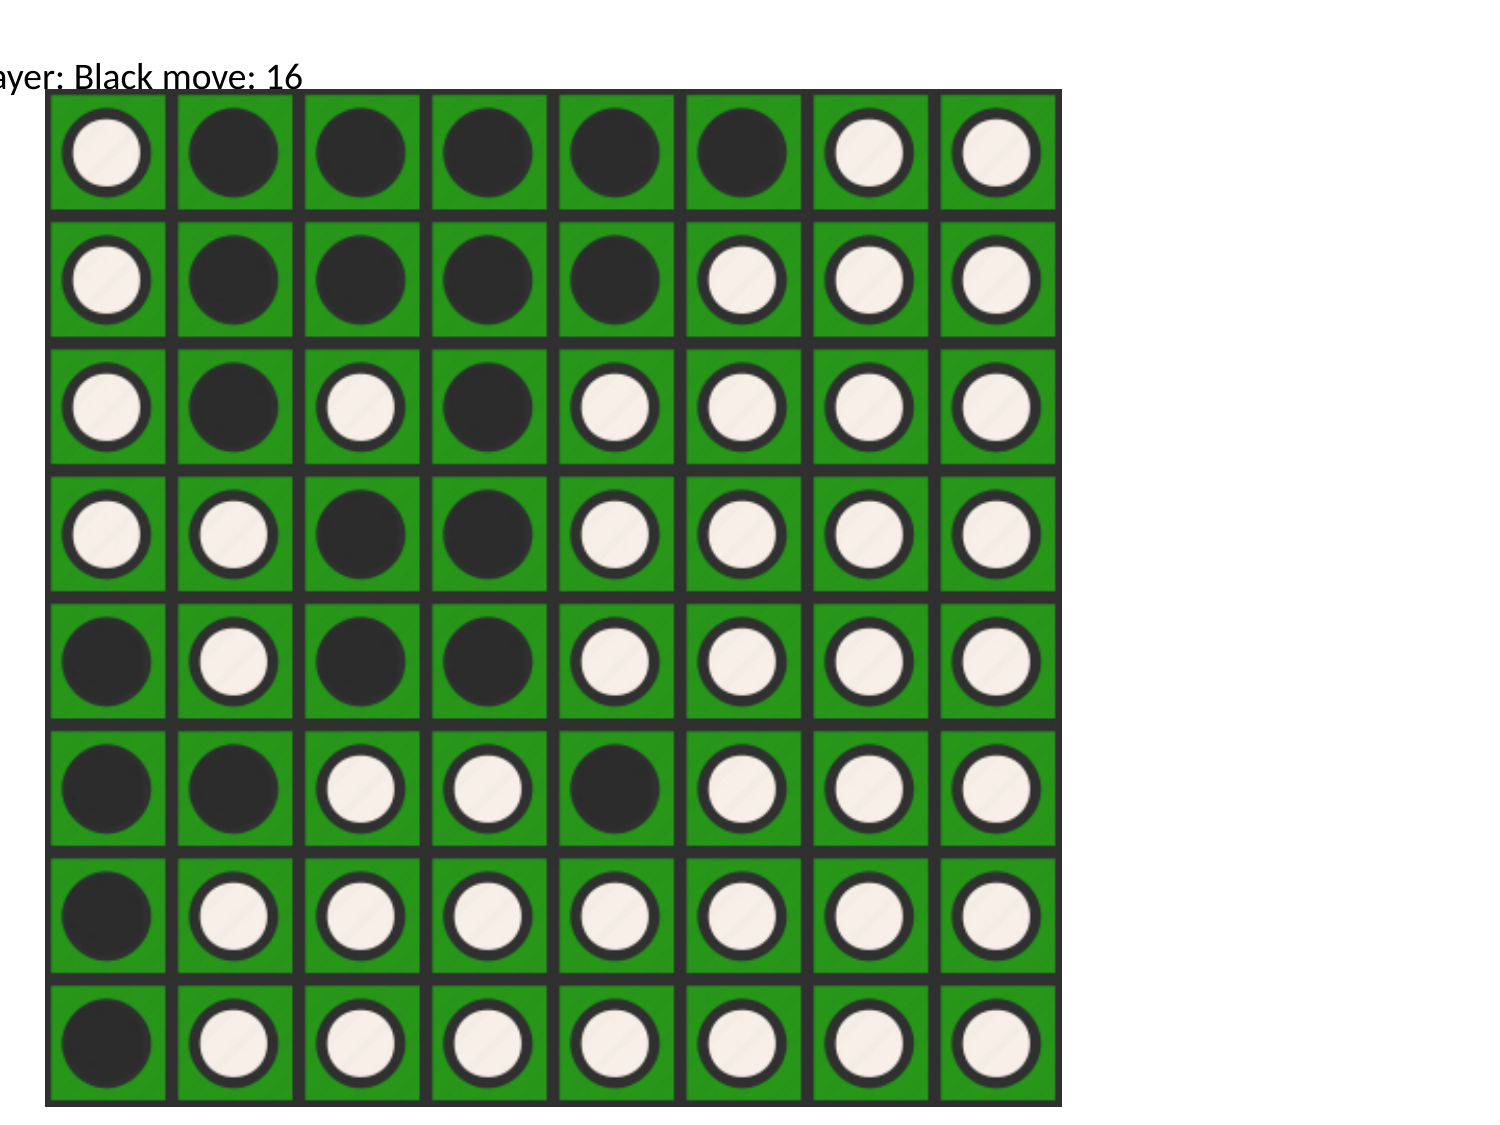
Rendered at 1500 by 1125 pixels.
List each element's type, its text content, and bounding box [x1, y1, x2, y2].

text_box turn: 61 player: Black move: 16 [0, 44, 319, 105]
picture [44, 89, 1062, 1107]
